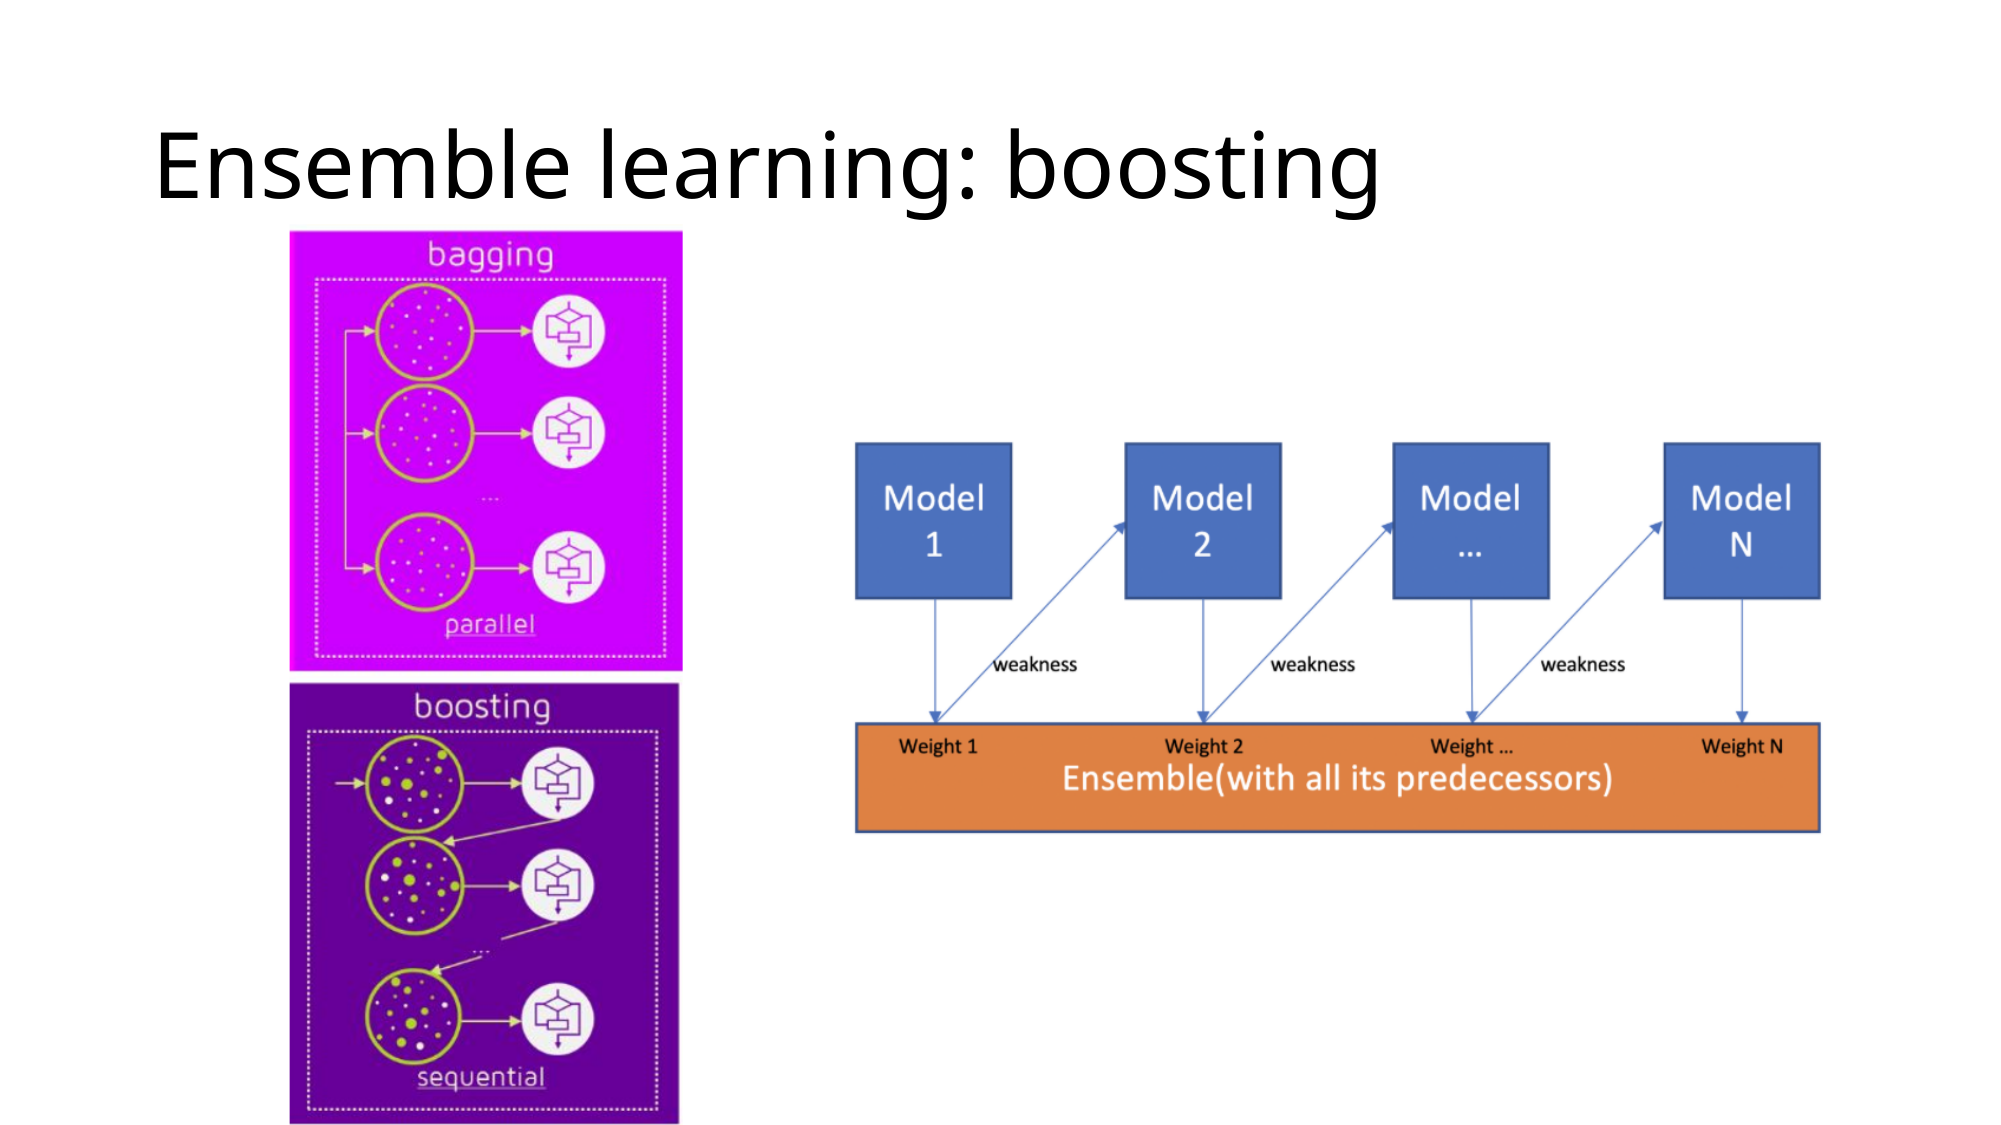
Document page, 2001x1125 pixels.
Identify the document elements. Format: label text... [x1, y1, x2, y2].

picture [834, 428, 1834, 852]
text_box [289, 224, 683, 1125]
title Ensemble learning: boosting [137, 59, 1863, 278]
